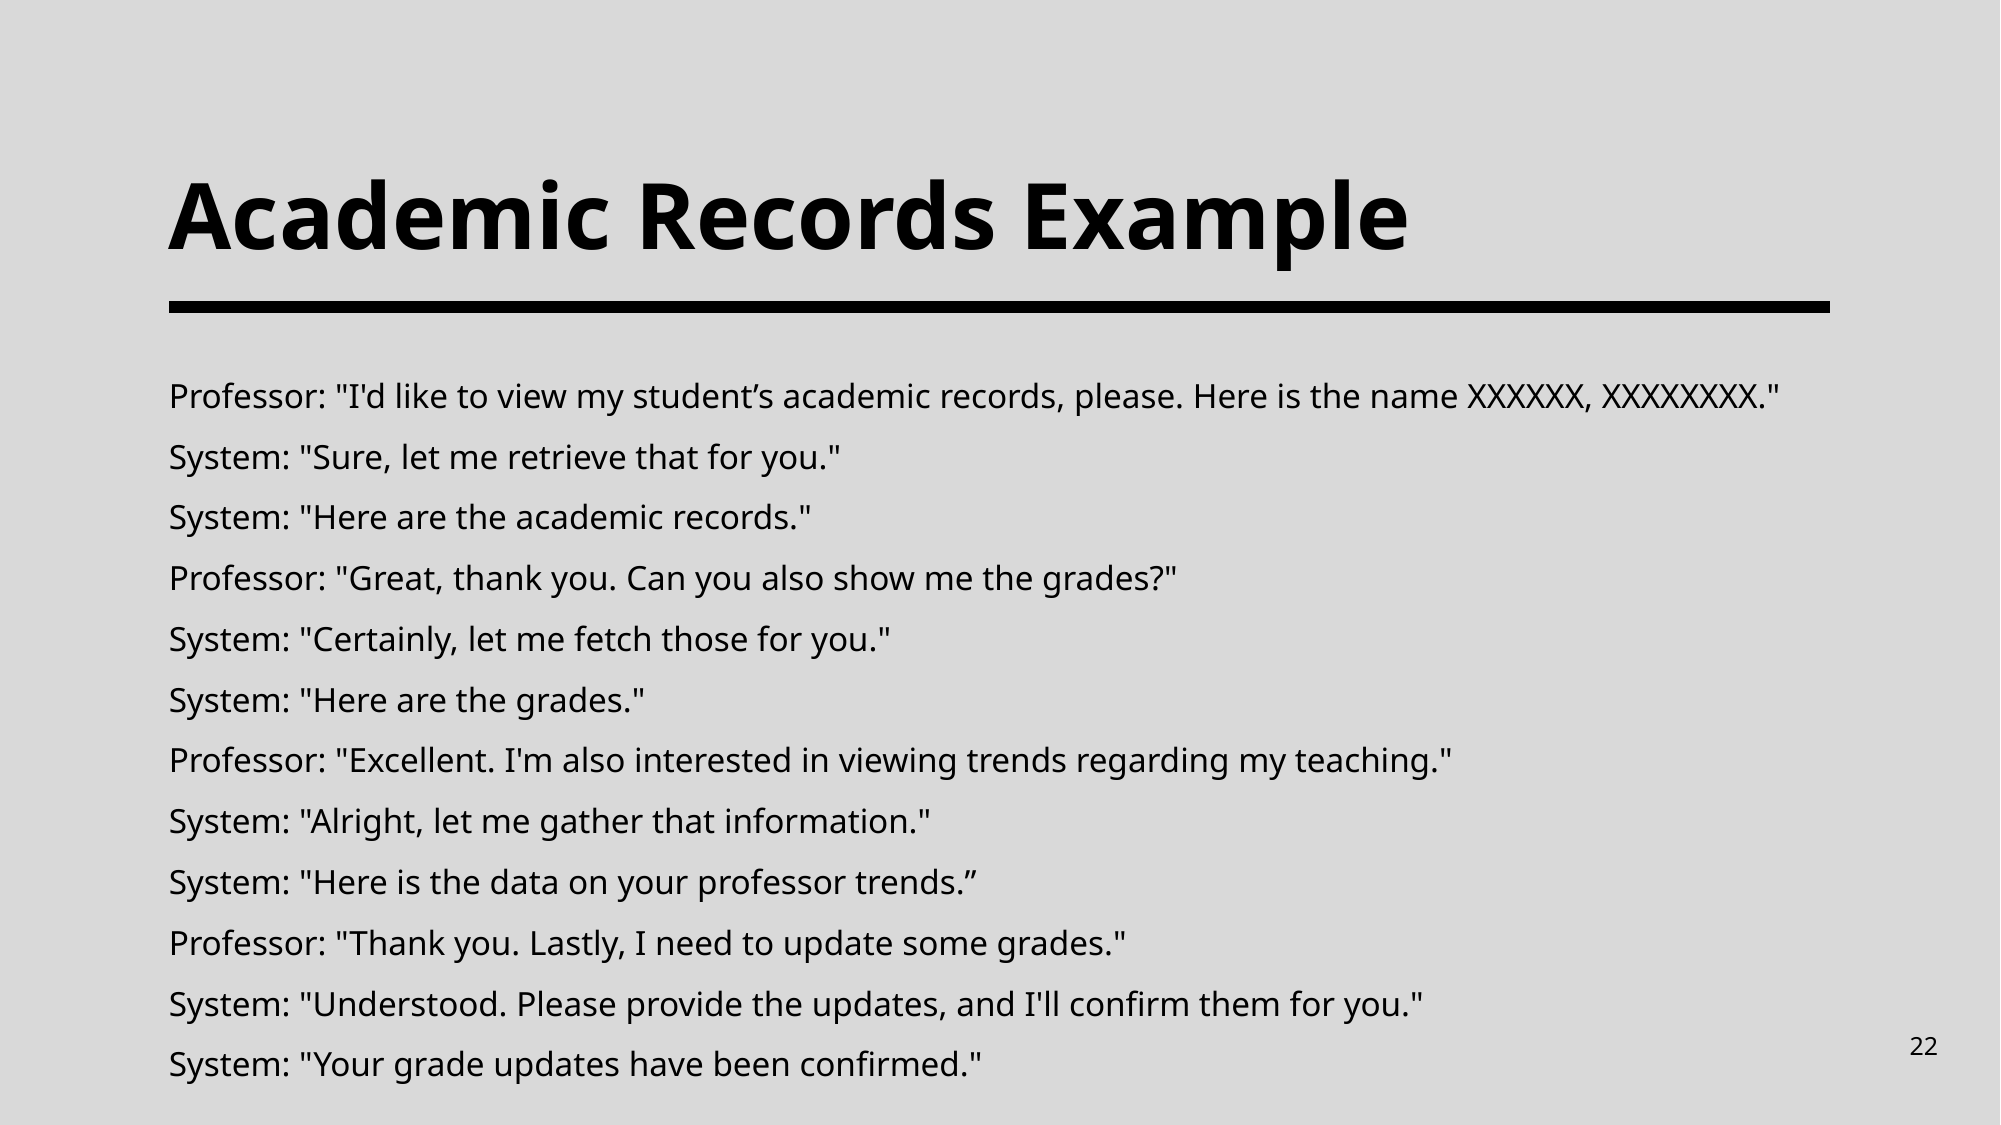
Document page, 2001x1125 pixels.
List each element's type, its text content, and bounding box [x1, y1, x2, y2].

list Professor: "I'd like to view my student’s academic records, please. Here is the name XXXXXX, XXXXXXXX." System: "Sure, let me retrieve that for you." System: "Here are the academic records." Professor: "Great, thank you. Can you also show me the grades?" System: "Certainly, let me fetch those for you." System: "Here are the grades." Professor: "Excellent. I'm also interested in viewing trends regarding my teaching." System: "Alright, let me gather that information." System: "Here is the data on your professor trends.” Professor: "Thank you. Lastly, I need to update some grades." System: "Understood. Please provide the updates, and I'll confirm them for you." System: "Your grade updates have been confirmed." [168, 375, 1886, 1093]
slide_number 22 [1885, 1032, 1954, 1063]
title Academic Records Example [168, 163, 1450, 270]
